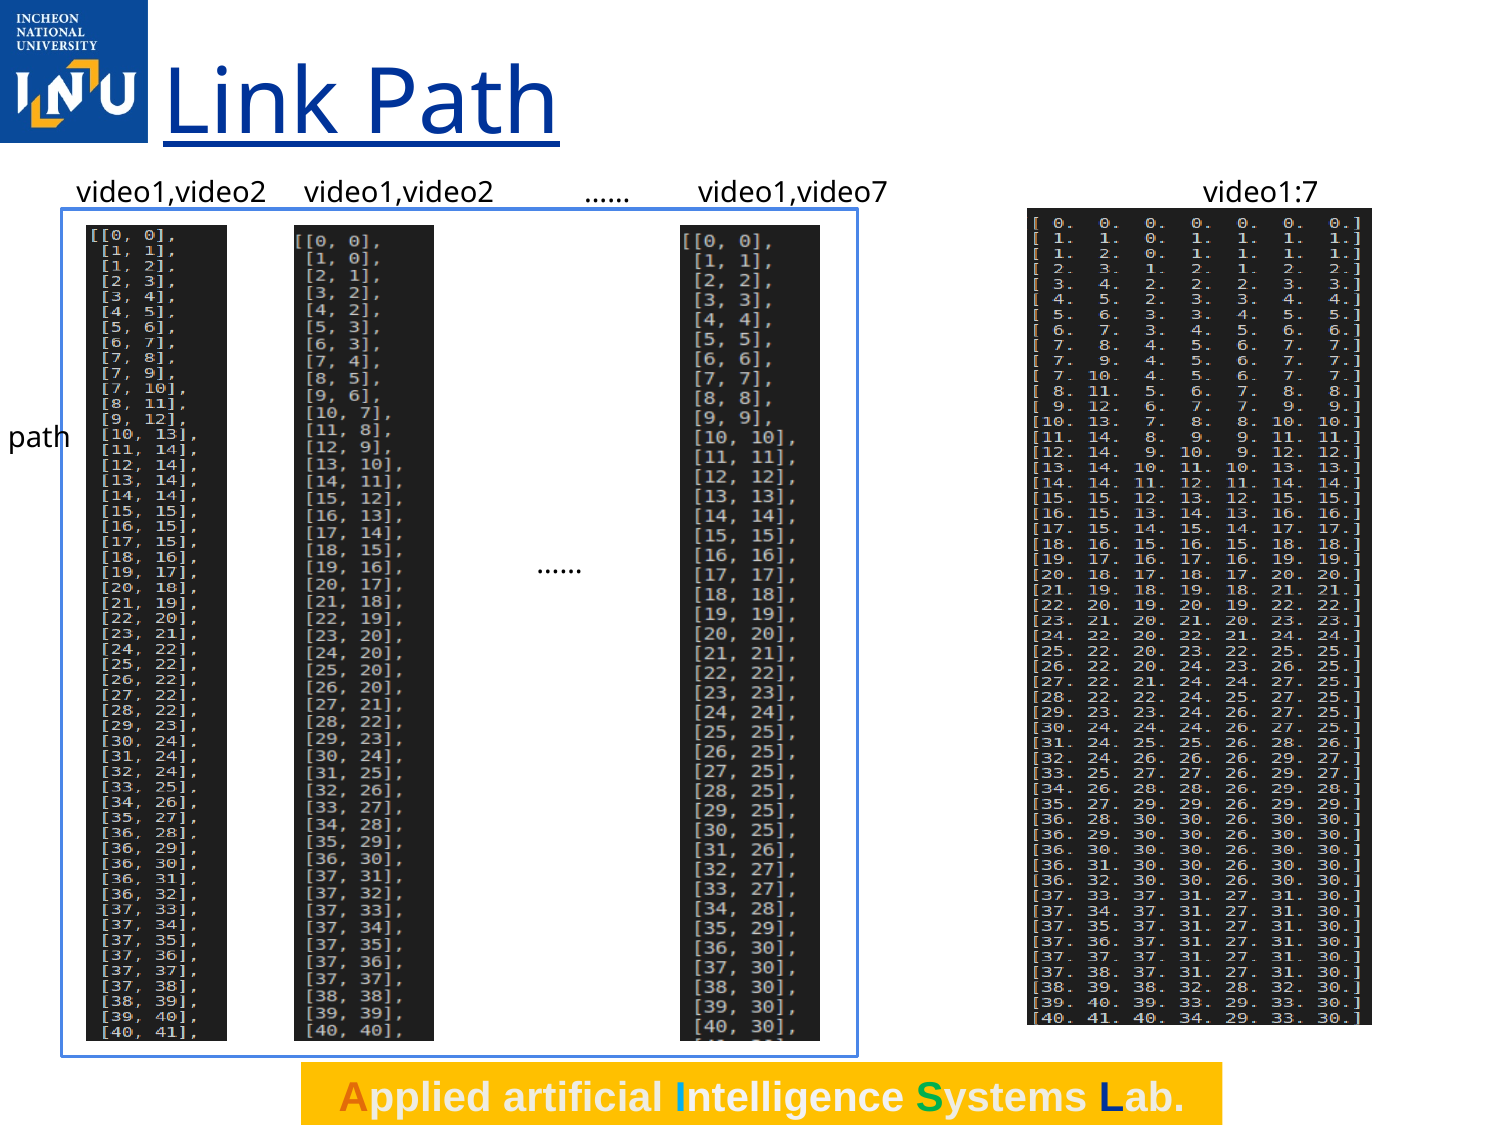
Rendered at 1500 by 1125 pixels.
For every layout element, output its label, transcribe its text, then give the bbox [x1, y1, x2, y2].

picture [86, 225, 227, 1041]
title Link Path [147, 3, 1414, 191]
picture [679, 225, 820, 1041]
picture [293, 225, 434, 1041]
picture [1026, 208, 1372, 1025]
text_box …… [513, 529, 674, 595]
picture [0, 0, 148, 143]
text_box [61, 208, 858, 1057]
text_box path [0, 403, 81, 469]
text_box video1,video2 video1,video2 …… video1,video7 video1:7 [61, 158, 1402, 224]
